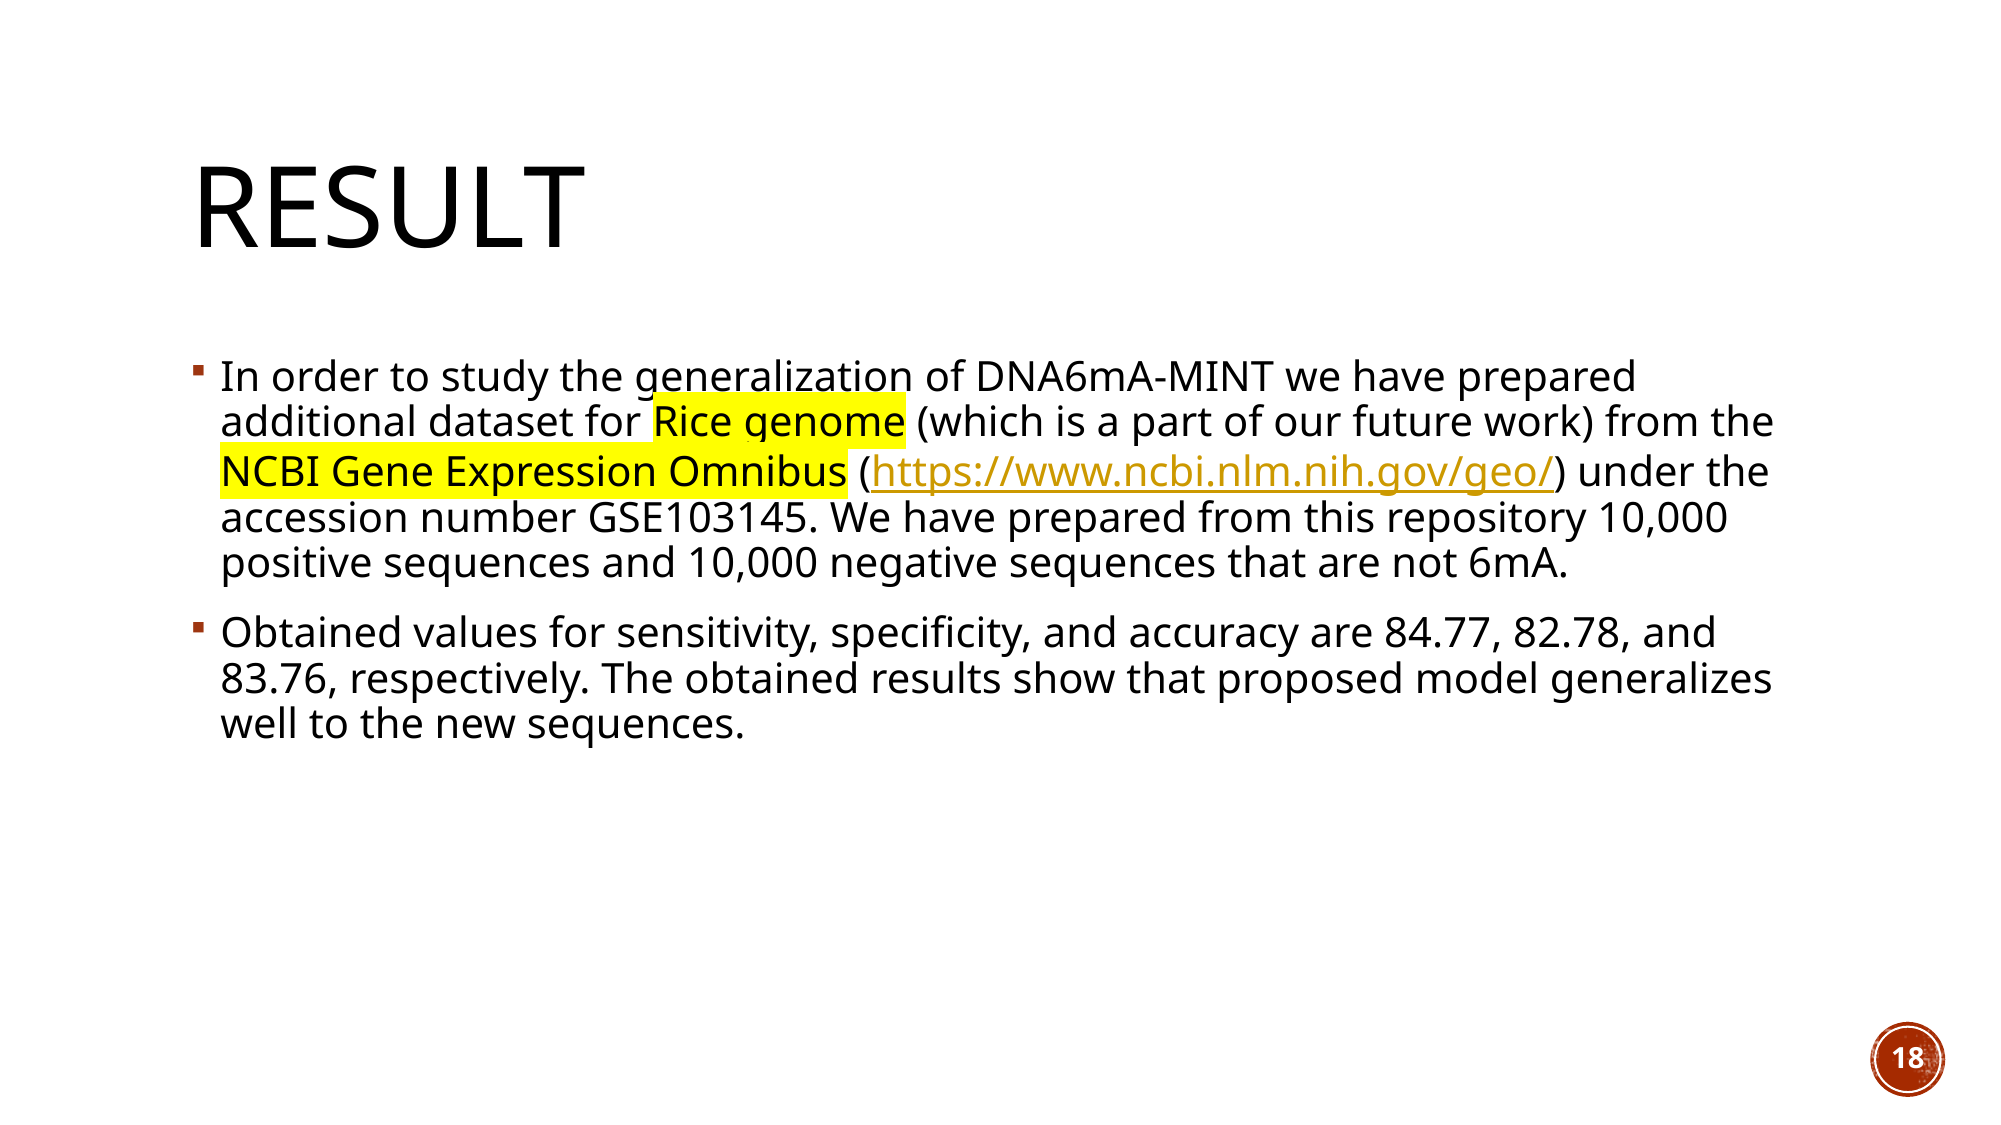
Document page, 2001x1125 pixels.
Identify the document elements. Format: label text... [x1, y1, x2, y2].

slide_number 18 [1855, 1028, 1961, 1089]
title result [175, 79, 1826, 344]
list In order to study the generalization of DNA6mA-MINT we have prepared additional dataset for Rice genome (which is a part of our future work) from the NCBI Gene Expression Omnibus (https://www.ncbi.nlm.nih.gov/geo/) under the accession number GSE103145. We have prepared from this repository 10,000 positive sequences and 10,000 negative sequences that are not 6mA. Obtained values for sensitivity, specificity, and accuracy are 84.77, 82.78, and 83.76, respectively. The obtained results show that proposed model generalizes well to the new sequences. [175, 348, 1826, 1013]
